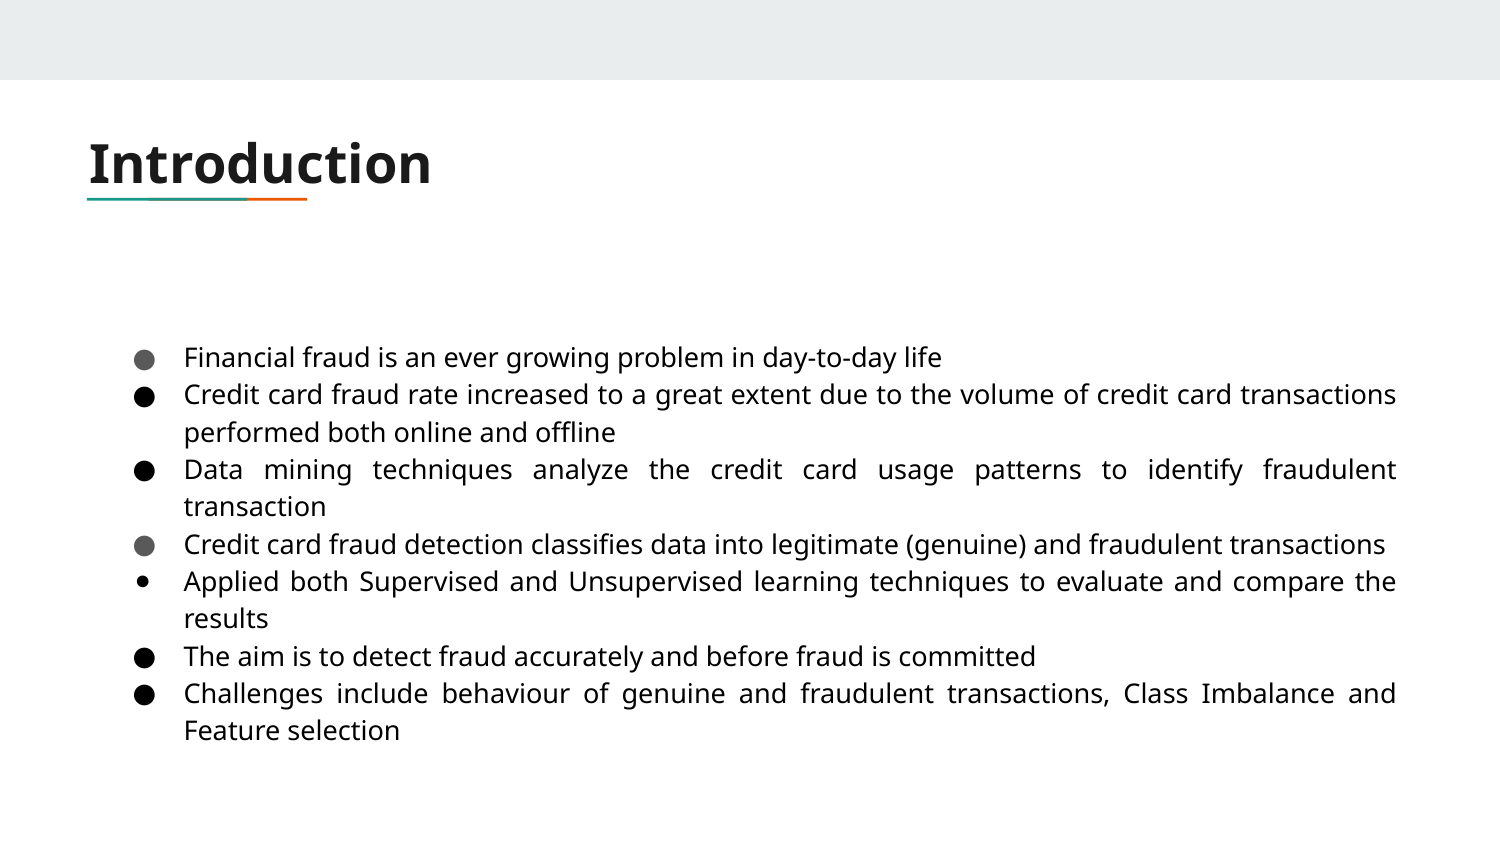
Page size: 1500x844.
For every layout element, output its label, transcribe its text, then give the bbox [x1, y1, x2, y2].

title Introduction [74, 114, 1336, 203]
list Financial fraud is an ever growing problem in day-to-day life Credit card fraud rate increased to a great extent due to the volume of credit card transactions performed both online and offline Data mining techniques analyze the credit card usage patterns to identify fraudulent transaction Credit card fraud detection classifies data into legitimate (genuine) and fraudulent transactions Applied both Supervised and Unsupervised learning techniques to evaluate and compare the results The aim is to detect fraud accurately and before fraud is committed Challenges include behaviour of genuine and fraudulent transactions, Class Imbalance and Feature selection [93, 320, 1412, 809]
